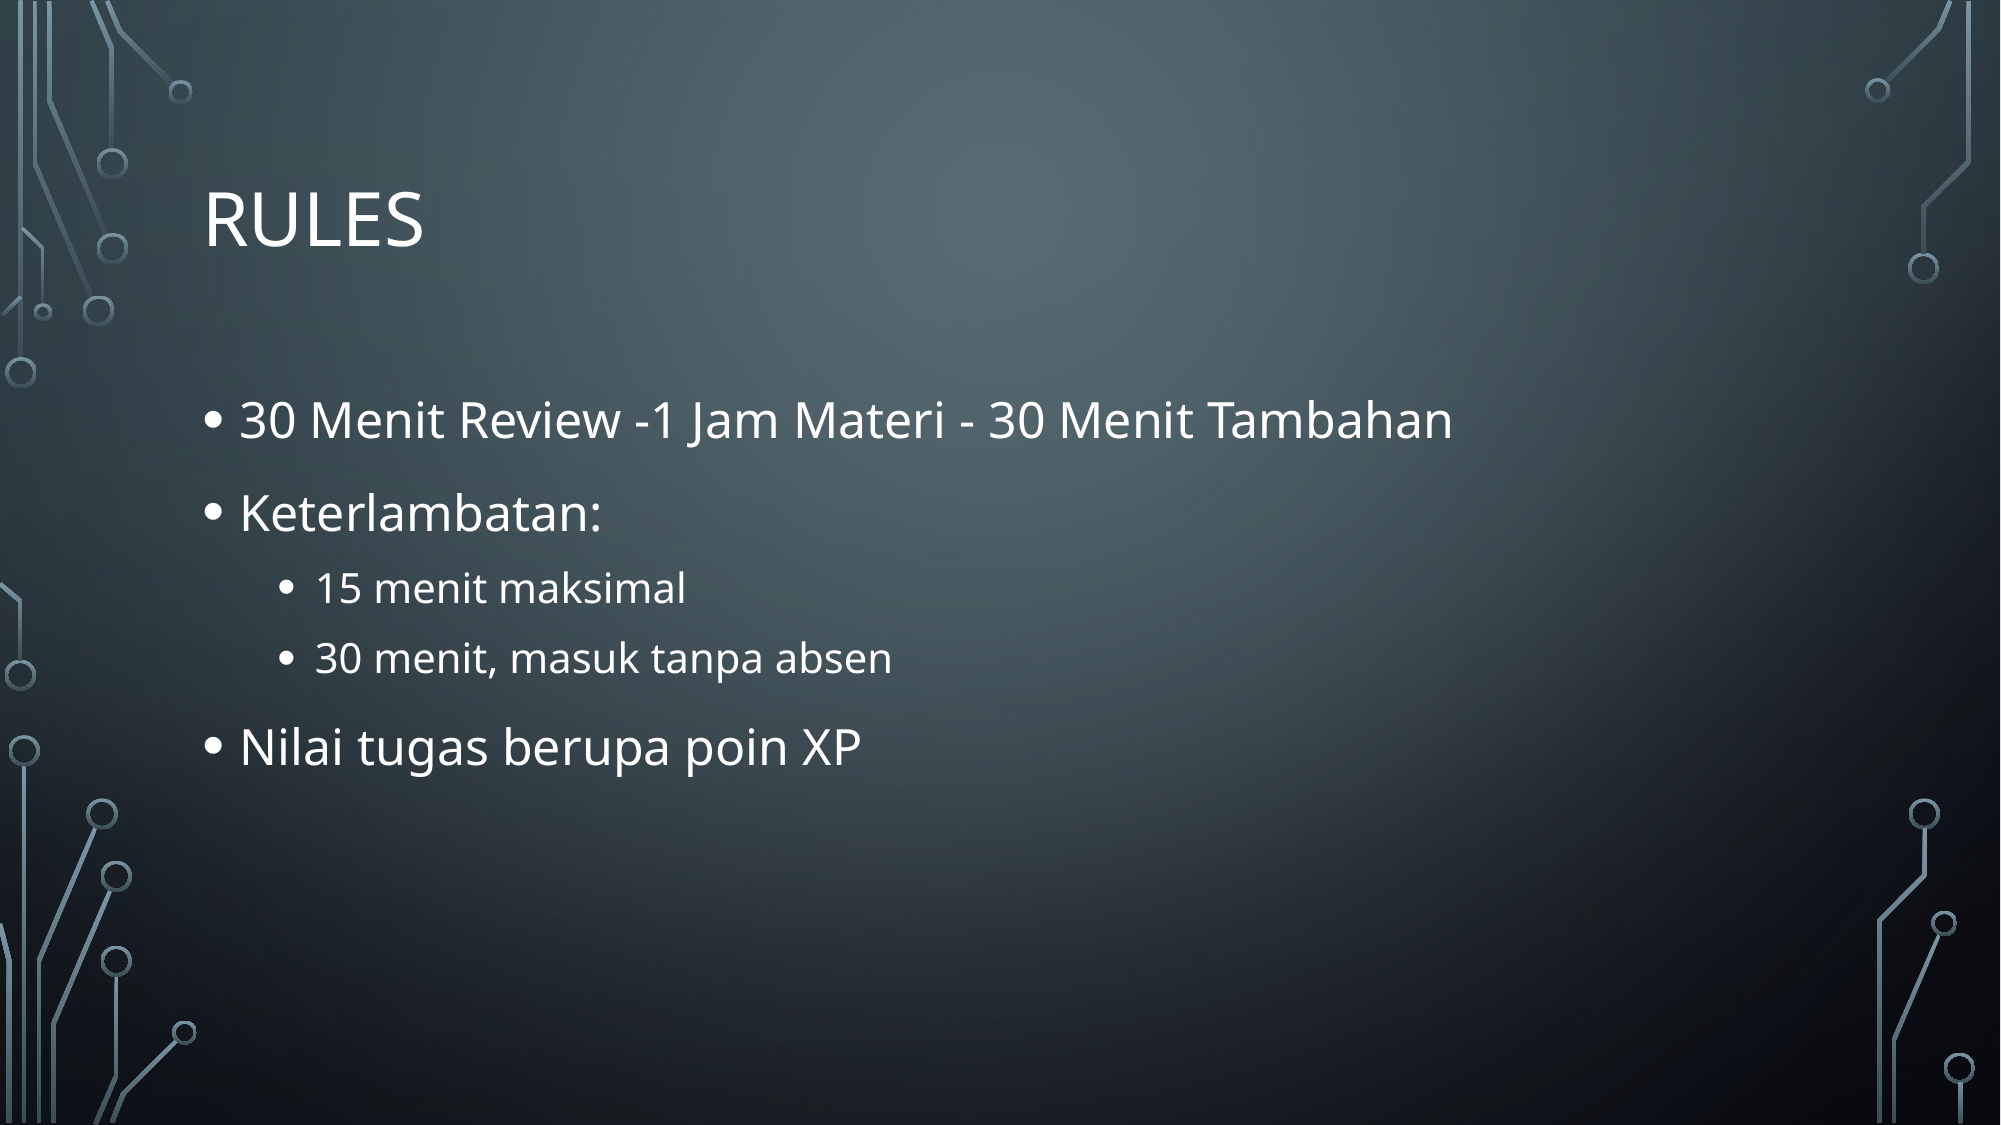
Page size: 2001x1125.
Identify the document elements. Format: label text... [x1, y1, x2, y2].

title Rules [187, 101, 1813, 344]
list 30 Menit Review -1 Jam Materi - 30 Menit Tambahan Keterlambatan: 15 menit maksimal 30 menit, masuk tanpa absen Nilai tugas berupa poin XP [187, 369, 1813, 950]
